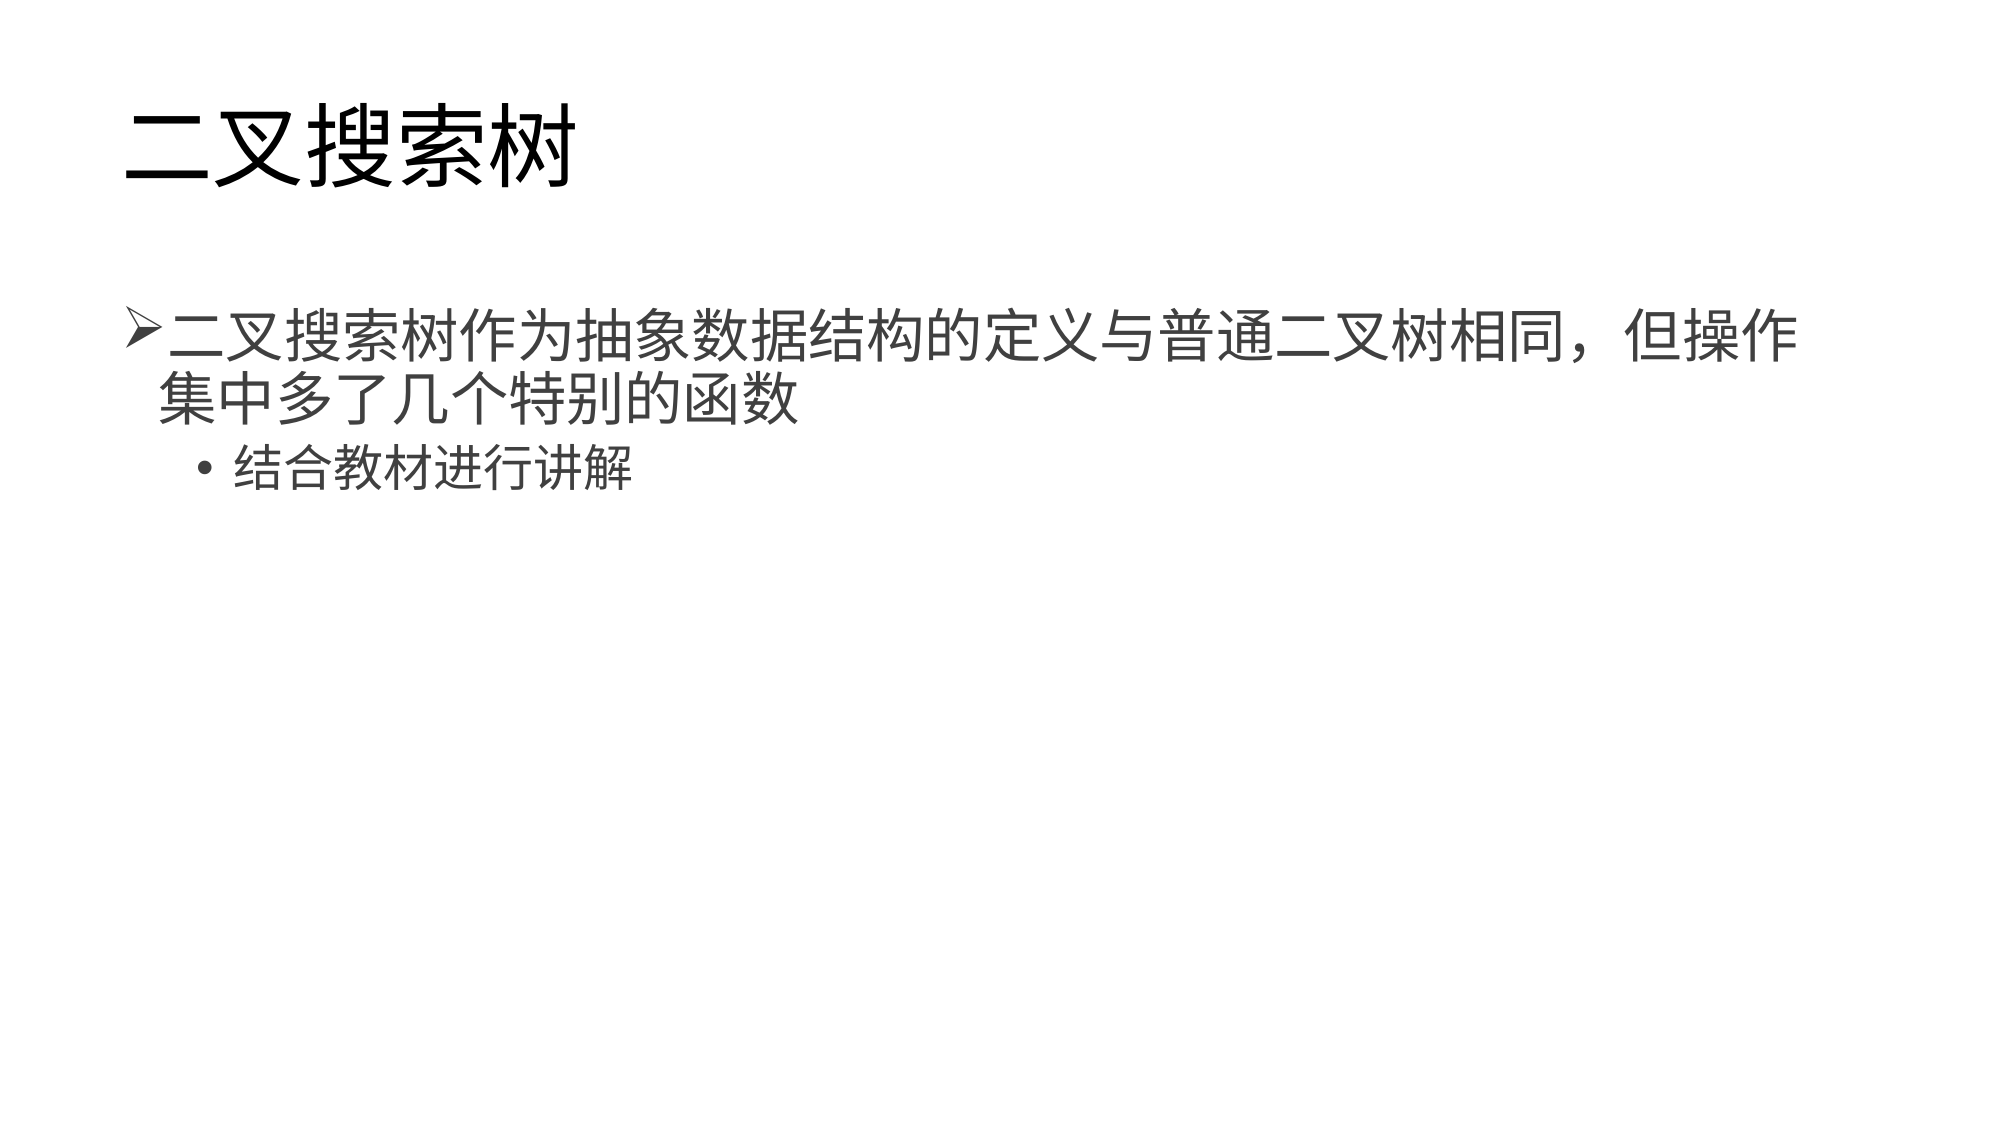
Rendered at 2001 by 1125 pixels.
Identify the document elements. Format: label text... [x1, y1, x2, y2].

title 二叉搜索树 [106, 42, 1832, 260]
list 二叉搜索树作为抽象数据结构的定义与普通二叉树相同，但操作集中多了几个特别的函数 结合教材进行讲解 [106, 299, 1832, 1014]
